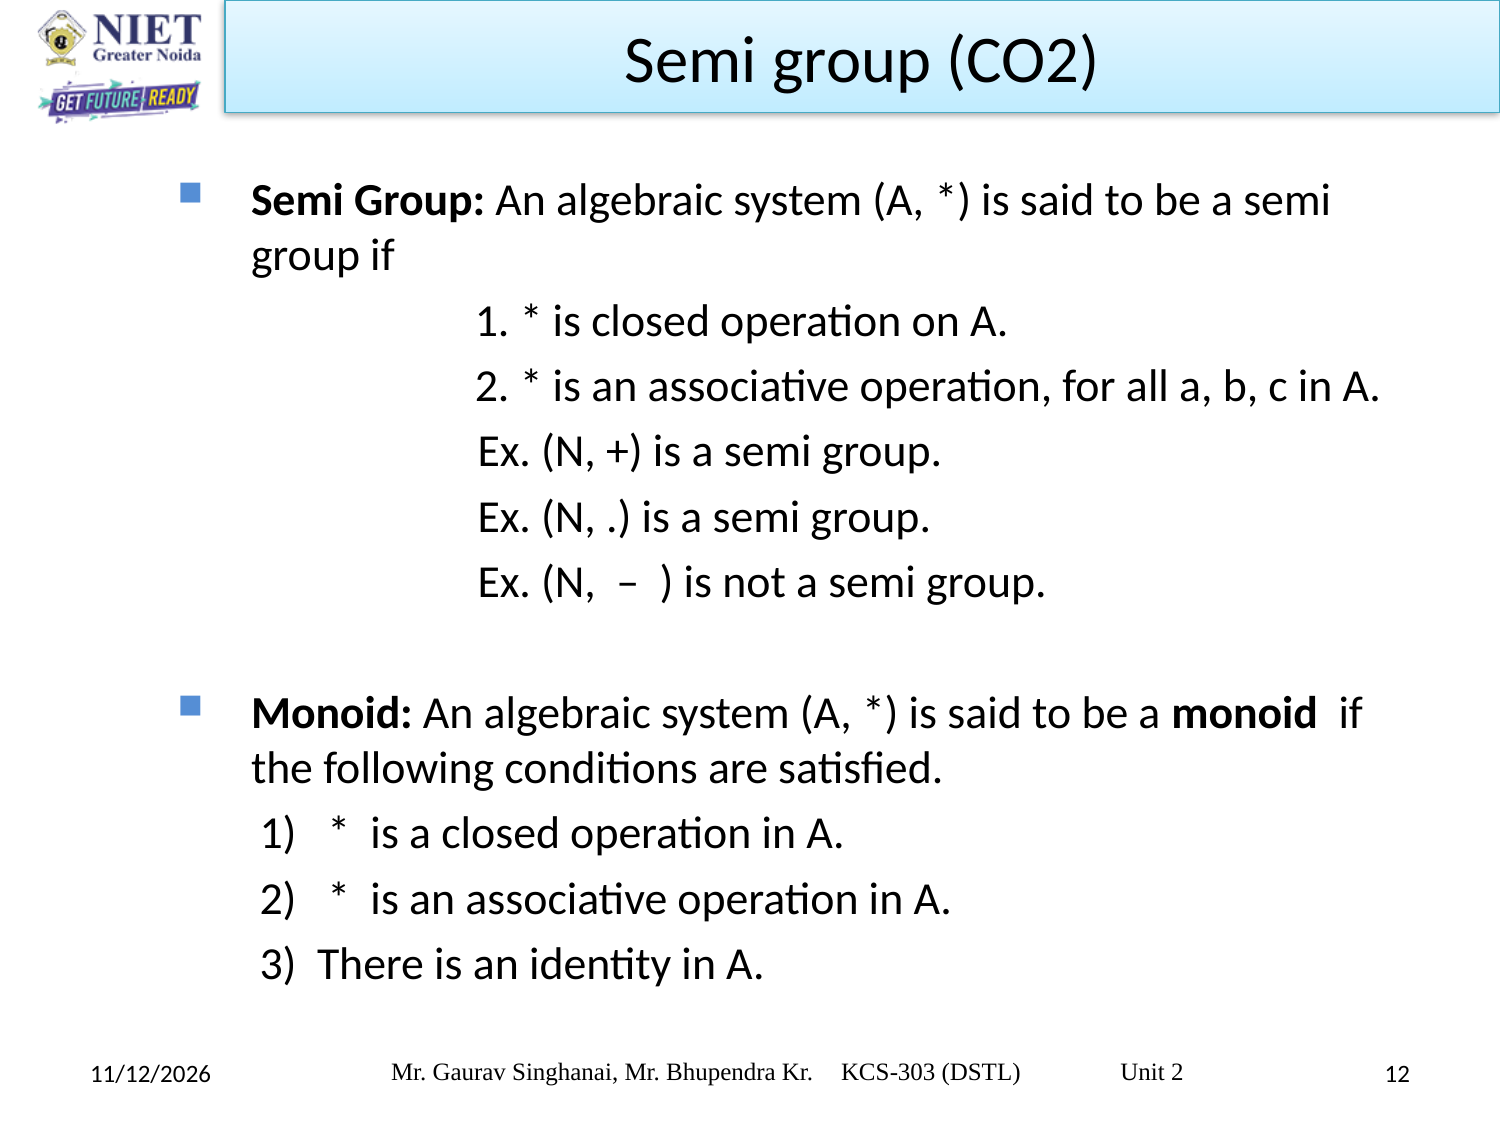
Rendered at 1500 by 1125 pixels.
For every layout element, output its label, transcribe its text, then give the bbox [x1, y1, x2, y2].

picture [0, 0, 238, 135]
list Semi Group: An algebraic system (A, *) is said to be a semi group if 1. * is closed operation on A. 2. * is an associative operation, for all a, b, c in A. Ex. (N, +) is a semi group. Ex. (N, .) is a semi group. Ex. (N, – ) is not a semi group. Monoid: An algebraic system (A, *) is said to be a monoid if the following conditions are satisfied. 1) * is a closed operation in A. 2) * is an associative operation in A. 3) There is an identity in A. [162, 162, 1438, 975]
text_box Semi group (CO2) [238, 0, 1500, 113]
slide_number 12 [1074, 1042, 1425, 1103]
footer Mr. Gaurav Singhanai, Mr. Bhupendra Kr. KCS-303 (DSTL) Unit 2 [375, 1040, 1200, 1100]
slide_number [75, 1042, 425, 1103]
